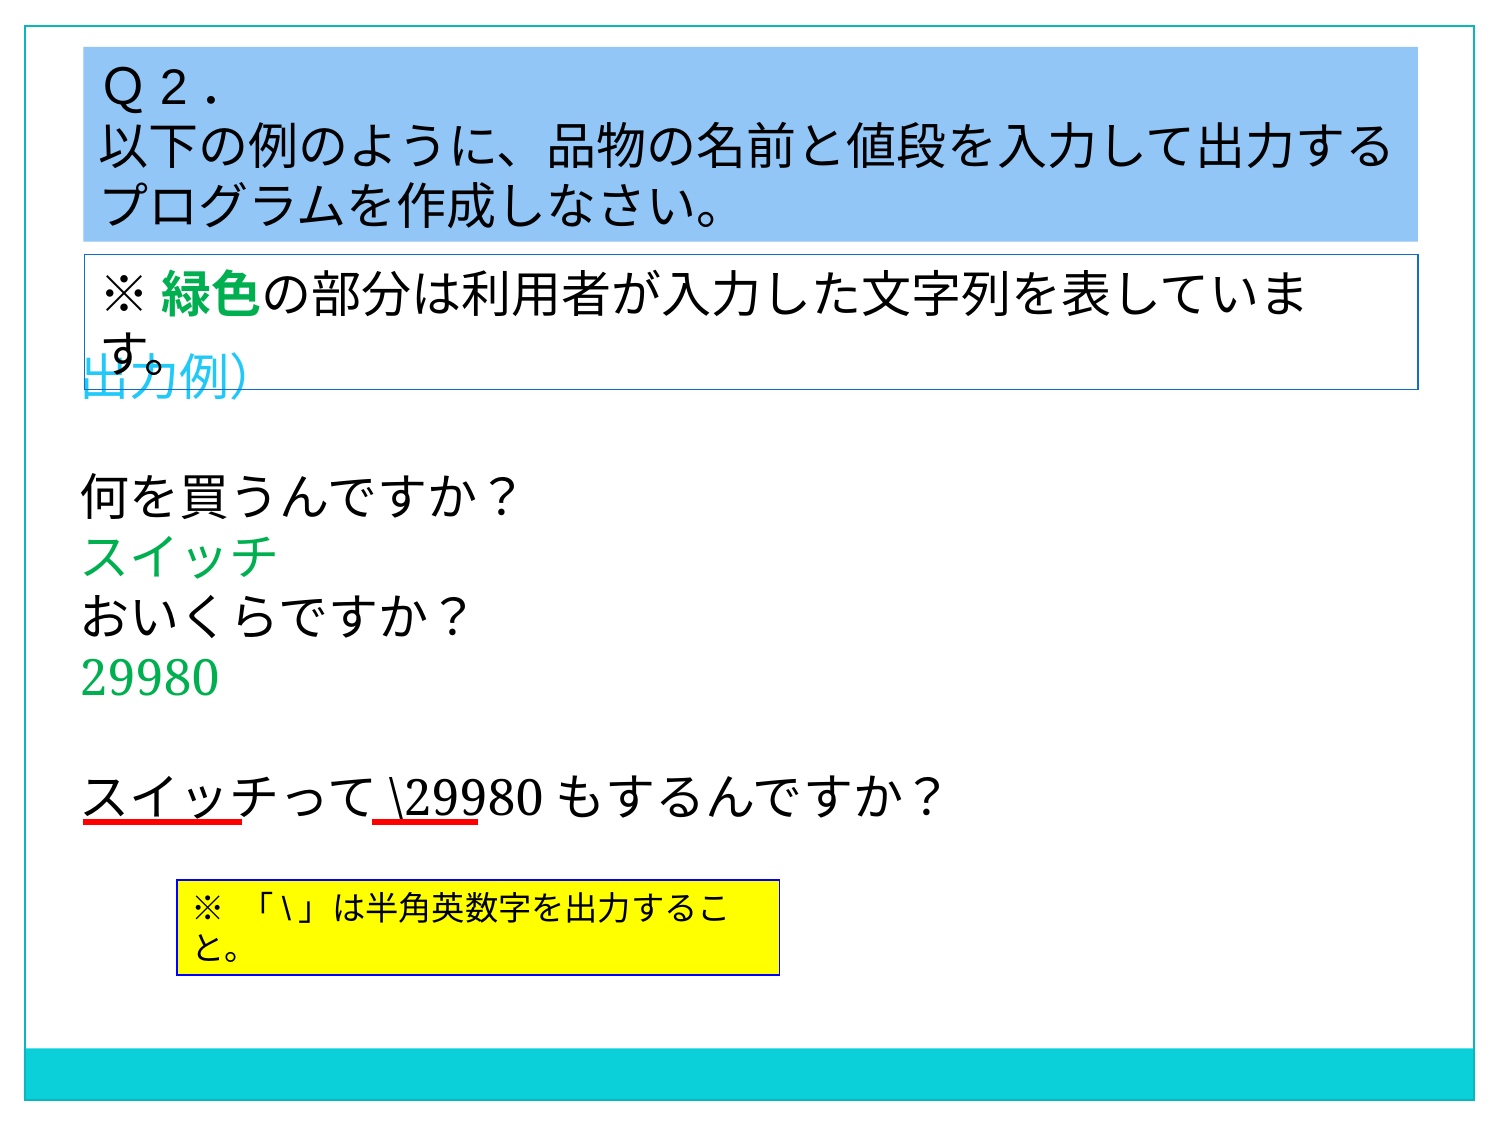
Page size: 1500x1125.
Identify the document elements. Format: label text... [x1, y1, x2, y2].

text_box ※ 「\」は半角英数字を出力すること。 [177, 880, 780, 975]
text_box Ｑ2． 以下の例のように、品物の名前と値段を入力して出力するプログラムを作成しなさい。 [83, 46, 1418, 242]
text_box ※緑色の部分は利用者が入力した文字列を表しています。 [84, 254, 1418, 390]
text_box 出力例） 何を買うんですか？ スイッチ おいくらですか？ 29980 スイッチって\29980もするんですか？ [64, 337, 1371, 833]
